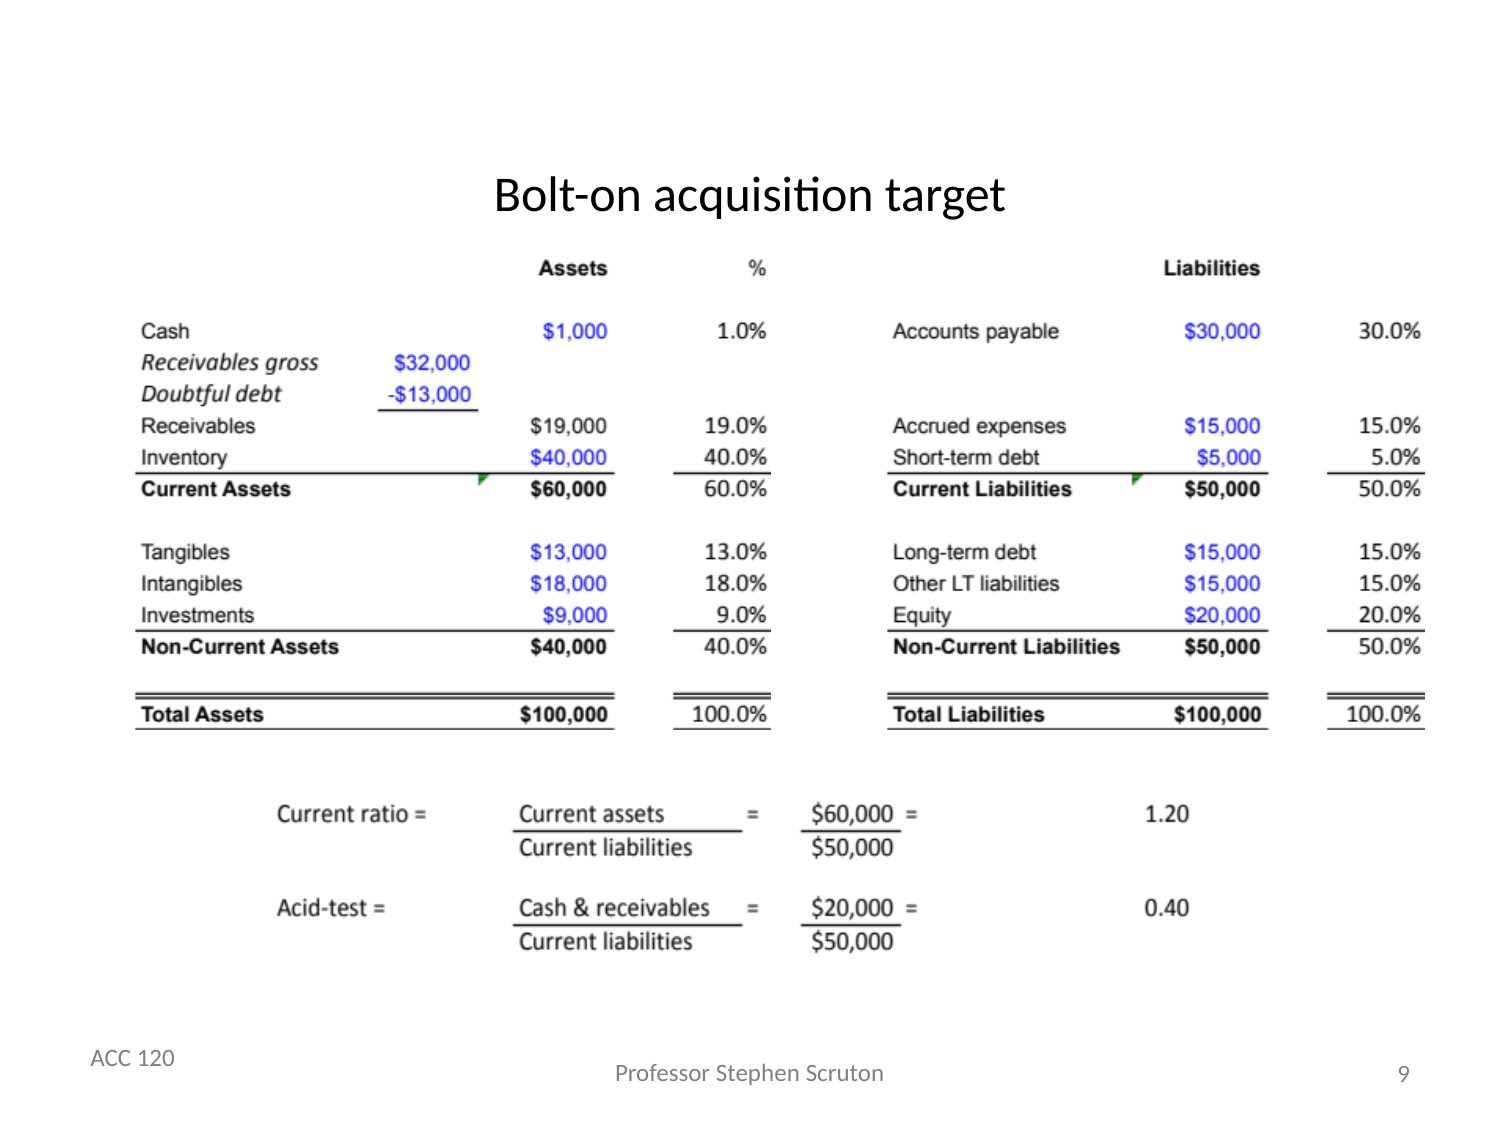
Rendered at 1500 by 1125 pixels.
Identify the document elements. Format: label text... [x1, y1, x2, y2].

picture [270, 797, 1203, 863]
slide_number 9 [1074, 1042, 1425, 1103]
picture [887, 252, 1426, 730]
picture [270, 891, 1203, 957]
picture [135, 252, 771, 730]
title Bolt-on acquisition target [112, 138, 1388, 244]
